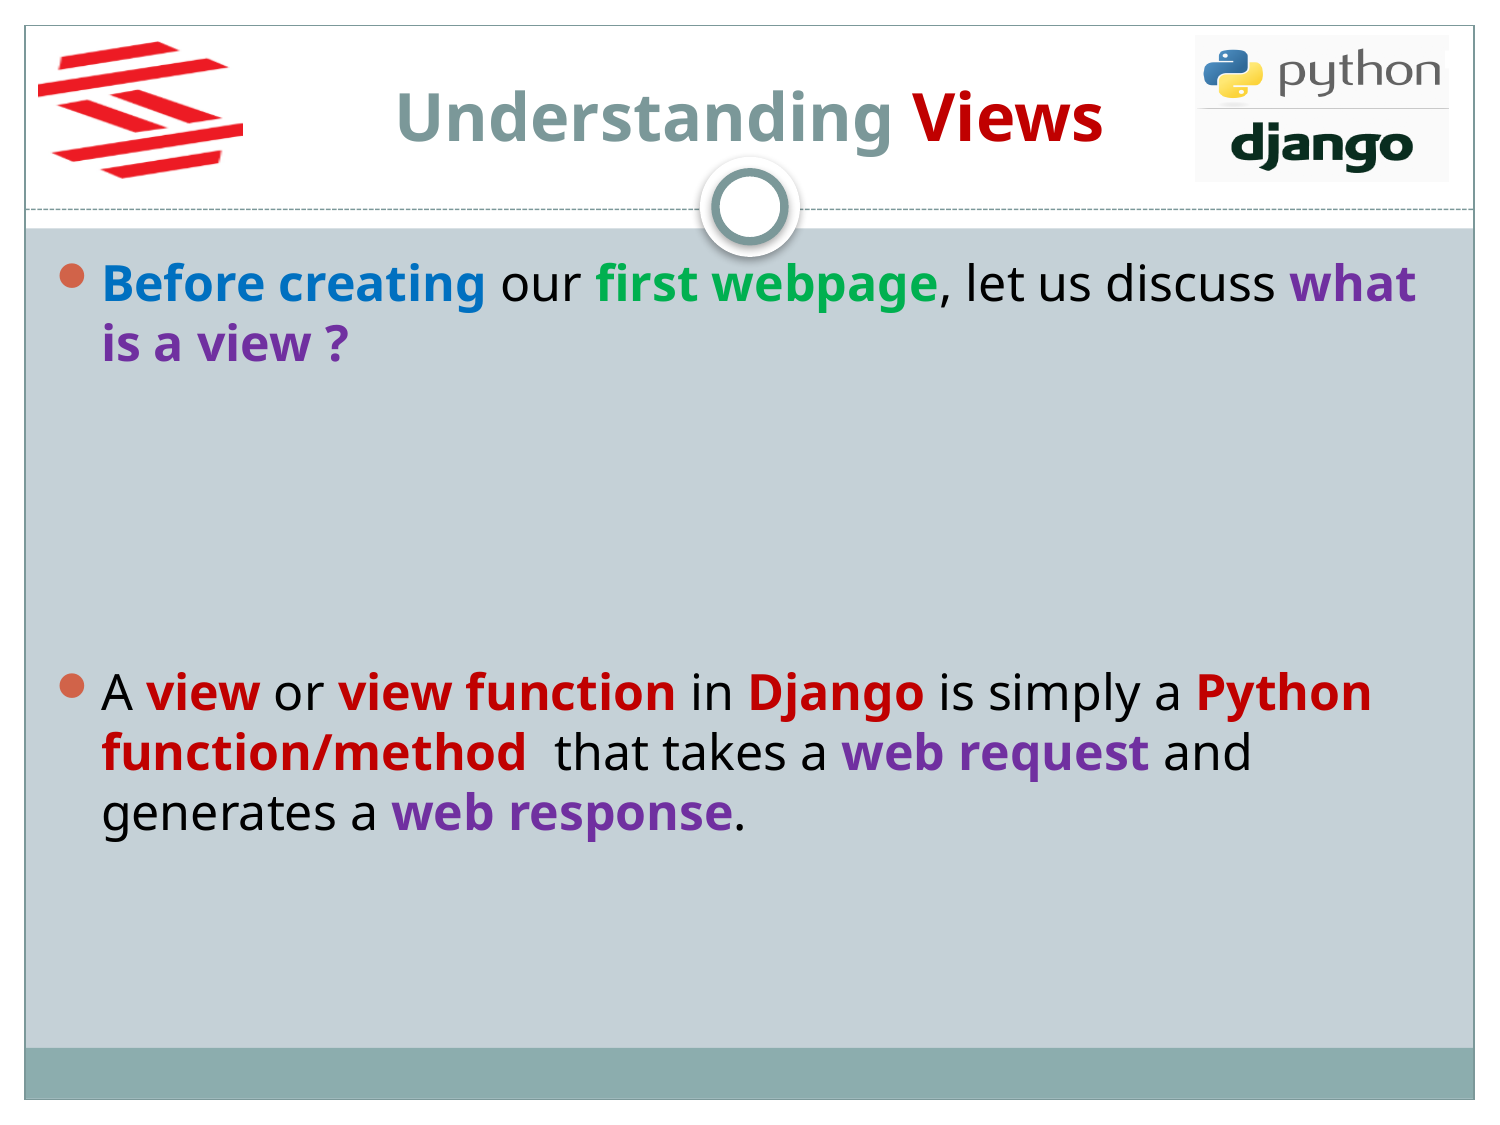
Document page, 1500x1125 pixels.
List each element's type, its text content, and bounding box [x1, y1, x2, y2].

title Understanding Views [237, 37, 1190, 162]
picture [1195, 34, 1449, 183]
picture [37, 40, 243, 185]
list Before creating our first webpage, let us discuss what is a view ? A view or view function in Django is simply a Python function/method that takes a web request and generates a web response. [41, 243, 1471, 1125]
